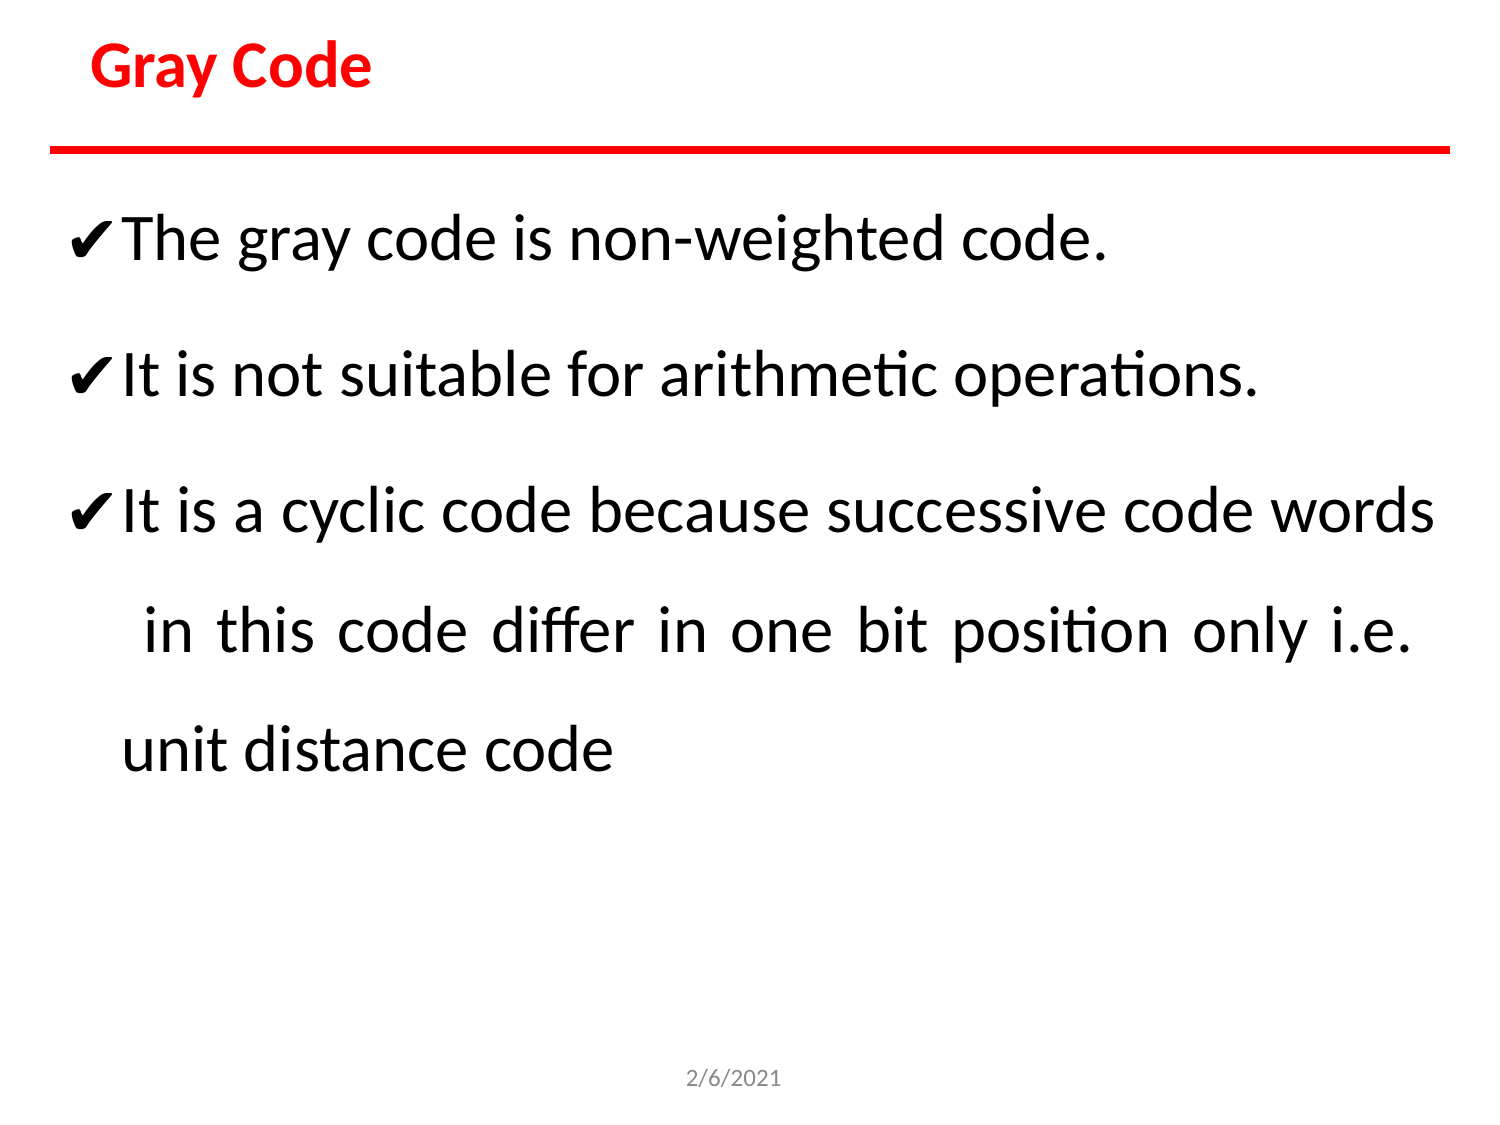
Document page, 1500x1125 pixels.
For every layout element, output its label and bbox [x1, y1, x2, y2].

text_box [62, 191, 1438, 788]
title [87, 18, 376, 103]
slide_number [683, 1060, 817, 1090]
